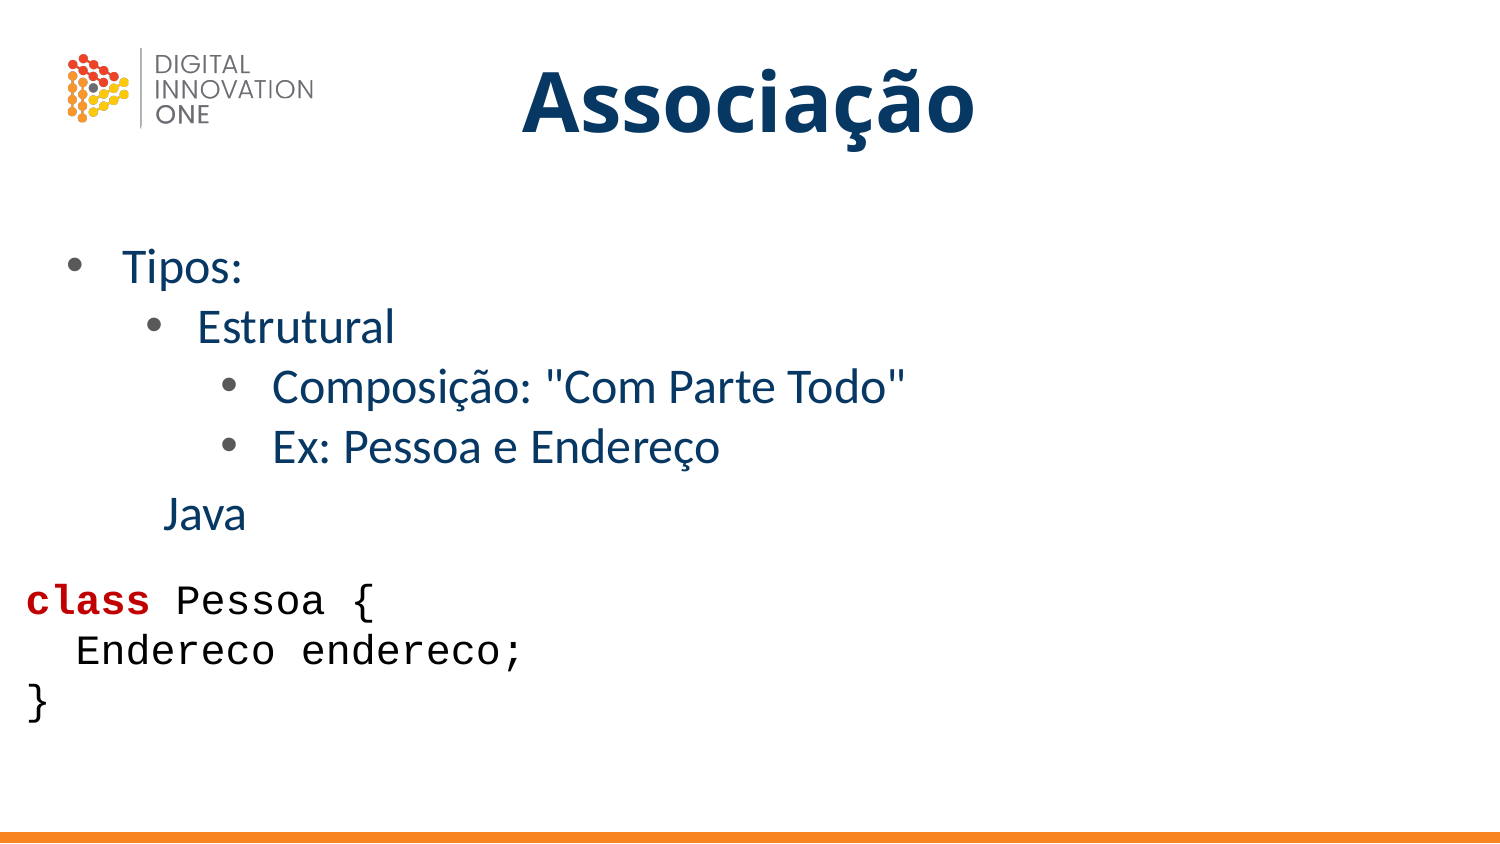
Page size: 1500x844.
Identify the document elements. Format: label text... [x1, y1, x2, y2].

text_box Java [148, 472, 293, 548]
subtitle Associação [51, 50, 1449, 148]
text_box class Pessoa { Endereco endereco; } [10, 565, 576, 731]
subtitle Tipos: Estrutural Composição: "Com Parte Todo" Ex: Pessoa e Endereço [51, 218, 1388, 706]
text_box [0, 832, 1500, 843]
picture [50, 39, 331, 138]
